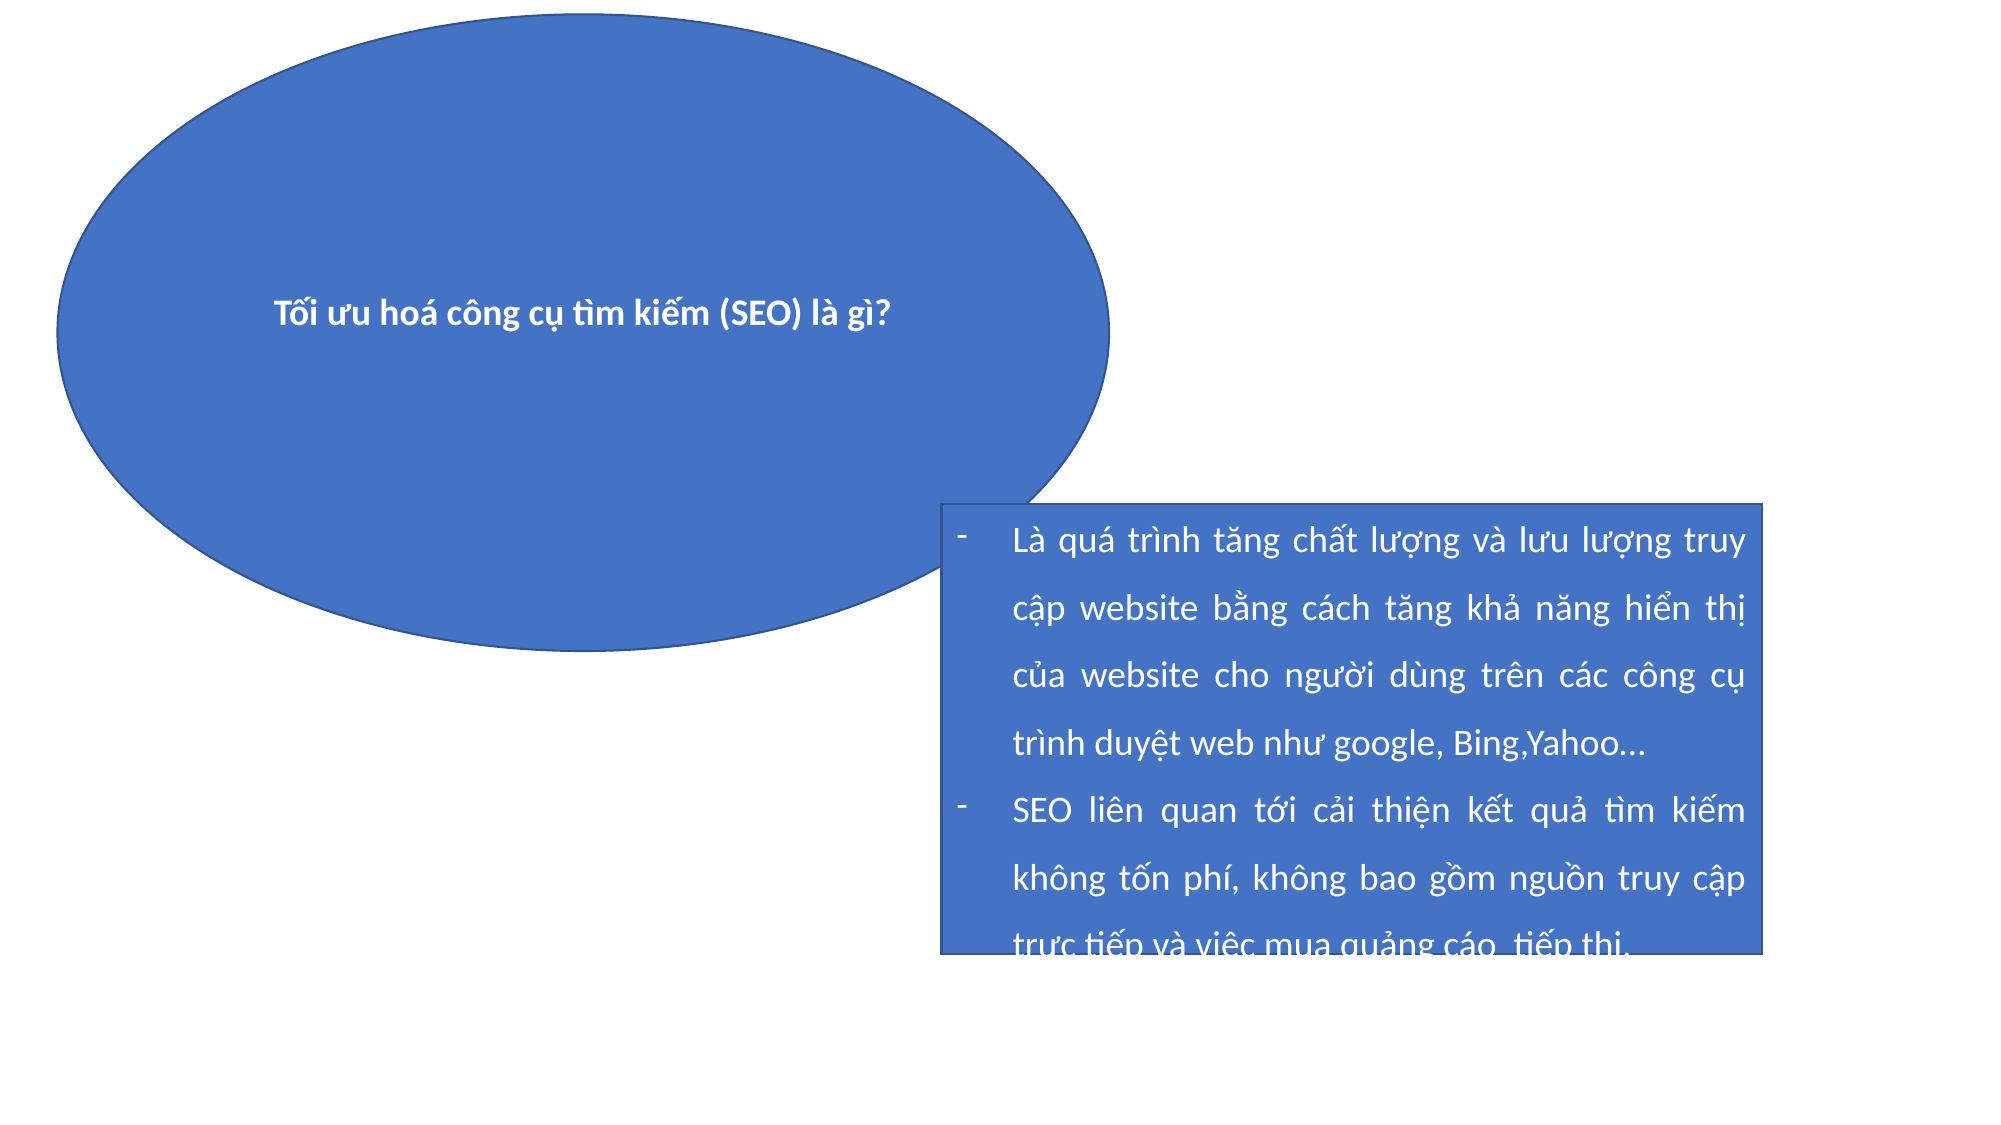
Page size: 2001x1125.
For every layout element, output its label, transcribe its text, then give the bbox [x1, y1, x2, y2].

text_box Là quá trình tăng chất lượng và lưu lượng truy cập website bằng cách tăng khả năng hiển thị của website cho người dùng trên các công cụ trình duyệt web như google, Bing,Yahoo… SEO liên quan tới cải thiện kết quả tìm kiếm không tốn phí, không bao gồm nguồn truy cập trực tiếp và việc mua quảng cáo tiếp thị. [940, 503, 1763, 955]
text_box Tối ưu hoá công cụ tìm kiếm (SEO) là gì? [56, 13, 1111, 653]
